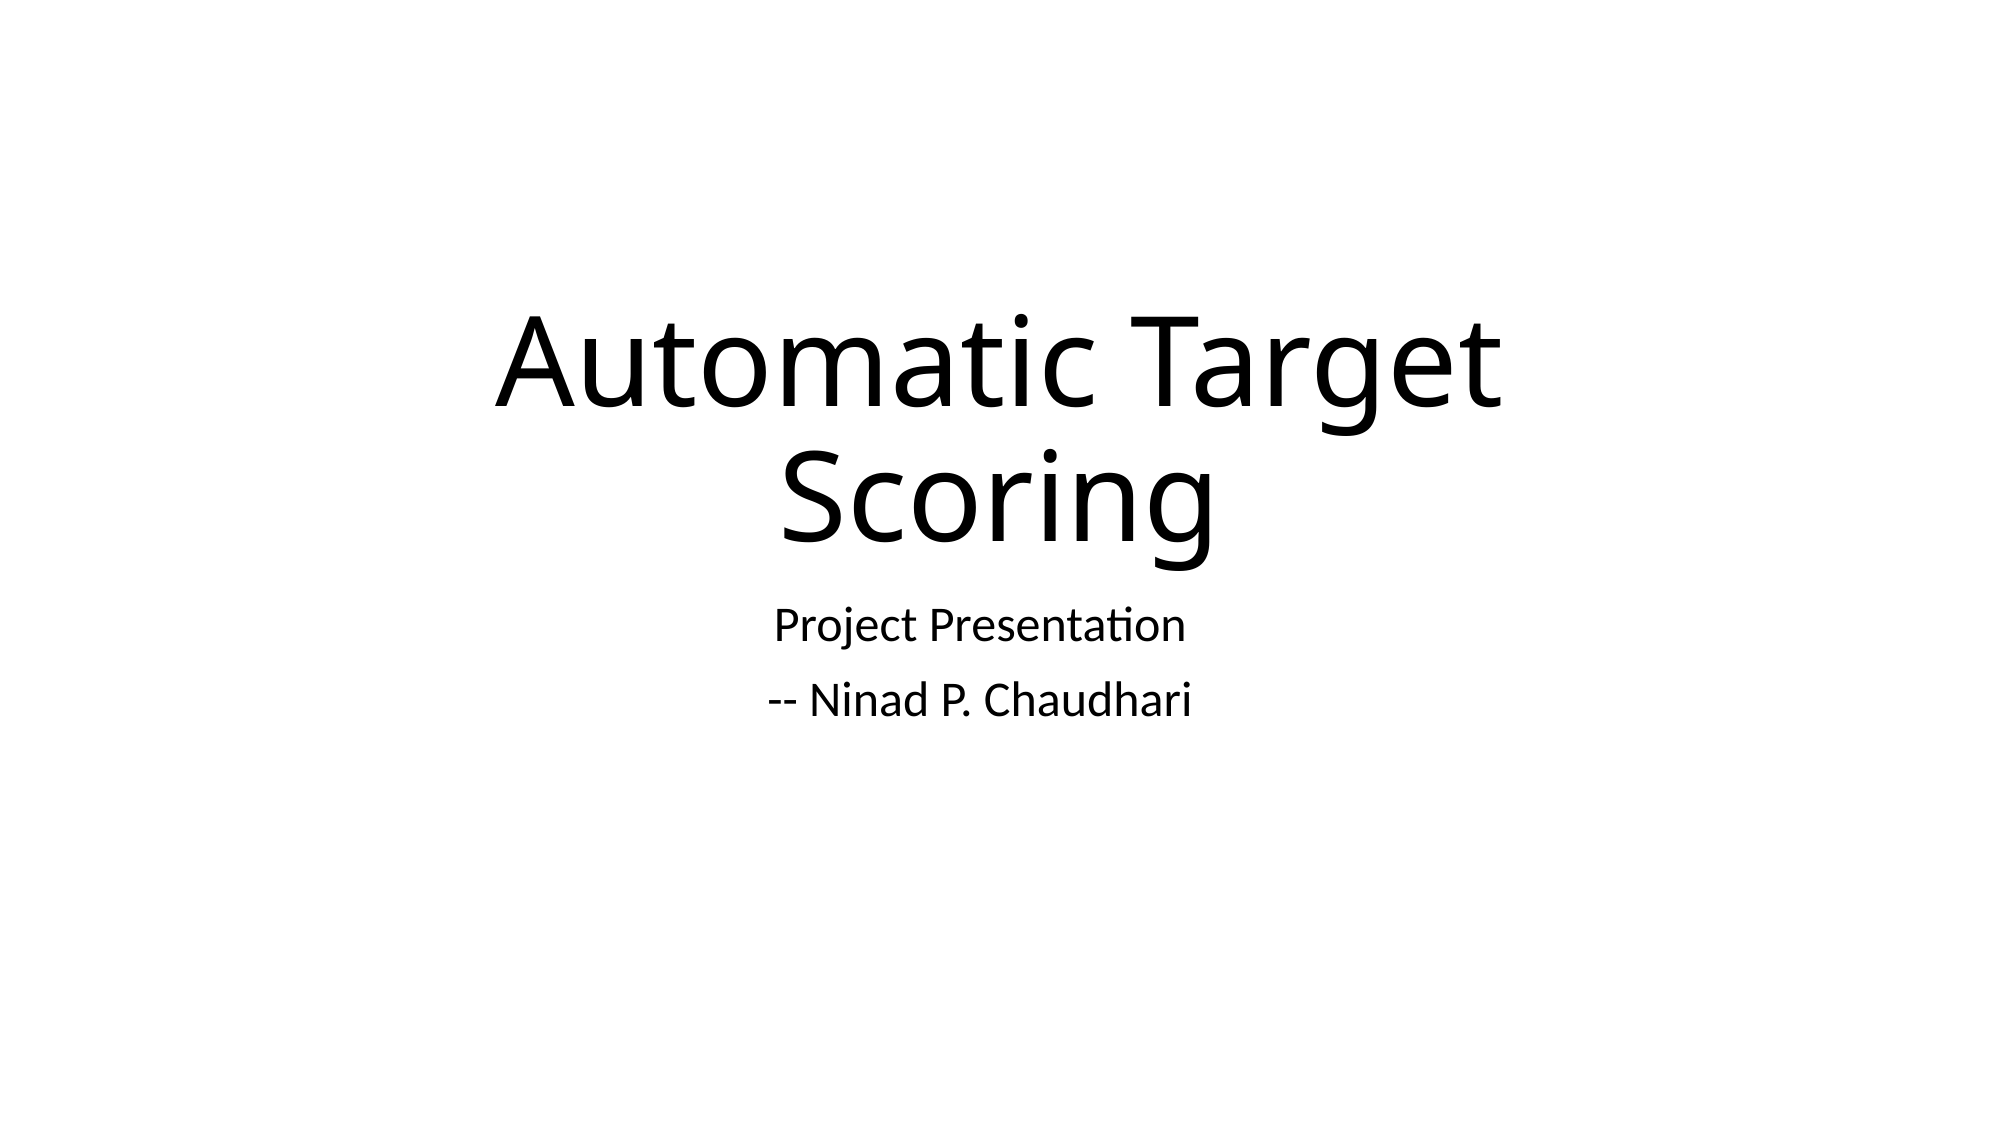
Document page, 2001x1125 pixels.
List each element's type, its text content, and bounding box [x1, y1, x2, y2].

title Automatic Target Scoring [249, 184, 1750, 576]
subtitle Project Presentation -- Ninad P. Chaudhari [249, 590, 1711, 863]
